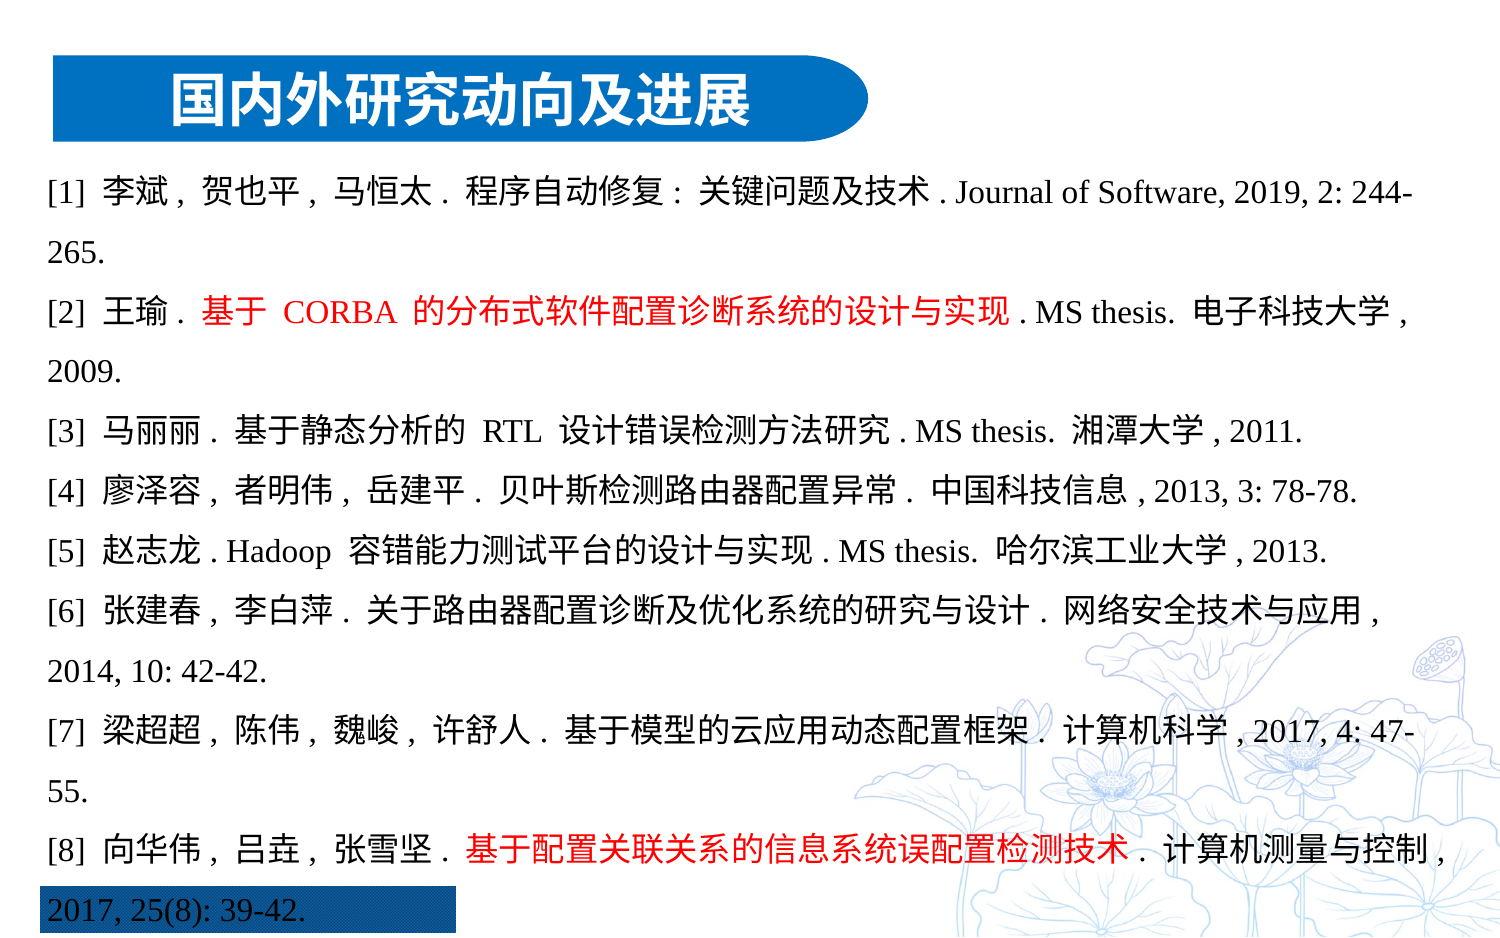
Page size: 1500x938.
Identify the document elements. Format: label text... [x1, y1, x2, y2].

picture [0, 0, 1500, 937]
picture [40, 886, 456, 933]
text_box 国内外研究动向及进展 [53, 55, 869, 142]
text_box [1] 李斌, 贺也平, 马恒太. 程序自动修复: 关键问题及技术. Journal of Software, 2019, 2: 244-265. [2] 王瑜. 基于 CORBA 的分布式软件配置诊断系统的设计与实现. MS thesis. 电子科技大学, 2009. [3] 马丽丽. 基于静态分析的 RTL 设计错误检测方法研究. MS thesis. 湘潭大学, 2011. [4] 廖泽容, 者明伟, 岳建平. 贝叶斯检测路由器配置异常. 中国科技信息, 2013, 3: 78-78. [5] 赵志龙. Hadoop 容错能力测试平台的设计与实现. MS thesis. 哈尔滨工业大学, 2013. [6] 张建春, 李白萍. 关于路由器配置诊断及优化系统的研究与设计. 网络安全技术与应用, 2014, 10: 42-42. [7] 梁超超, 陈伟, 魏峻, 许舒人. 基于模型的云应用动态配置框架. 计算机科学, 2017, 4: 47-55. [8] 向华伟, 吕垚, 张雪坚. 基于配置关联关系的信息系统误配置检测技术. 计算机测量与控制, 2017, 25(8): 39-42. [9] 李睿, 连航, 马世龙, 黎涛. 基于形式化方法的航空电子系统检测. 软件学报, 2015, 26(2), 181-201. [10] 张海攀. 基于需求追踪的 Web 应用测试脚本修复和版本控制技术研究. 复旦大学, 2014, 1-z. [32, 142, 1468, 938]
